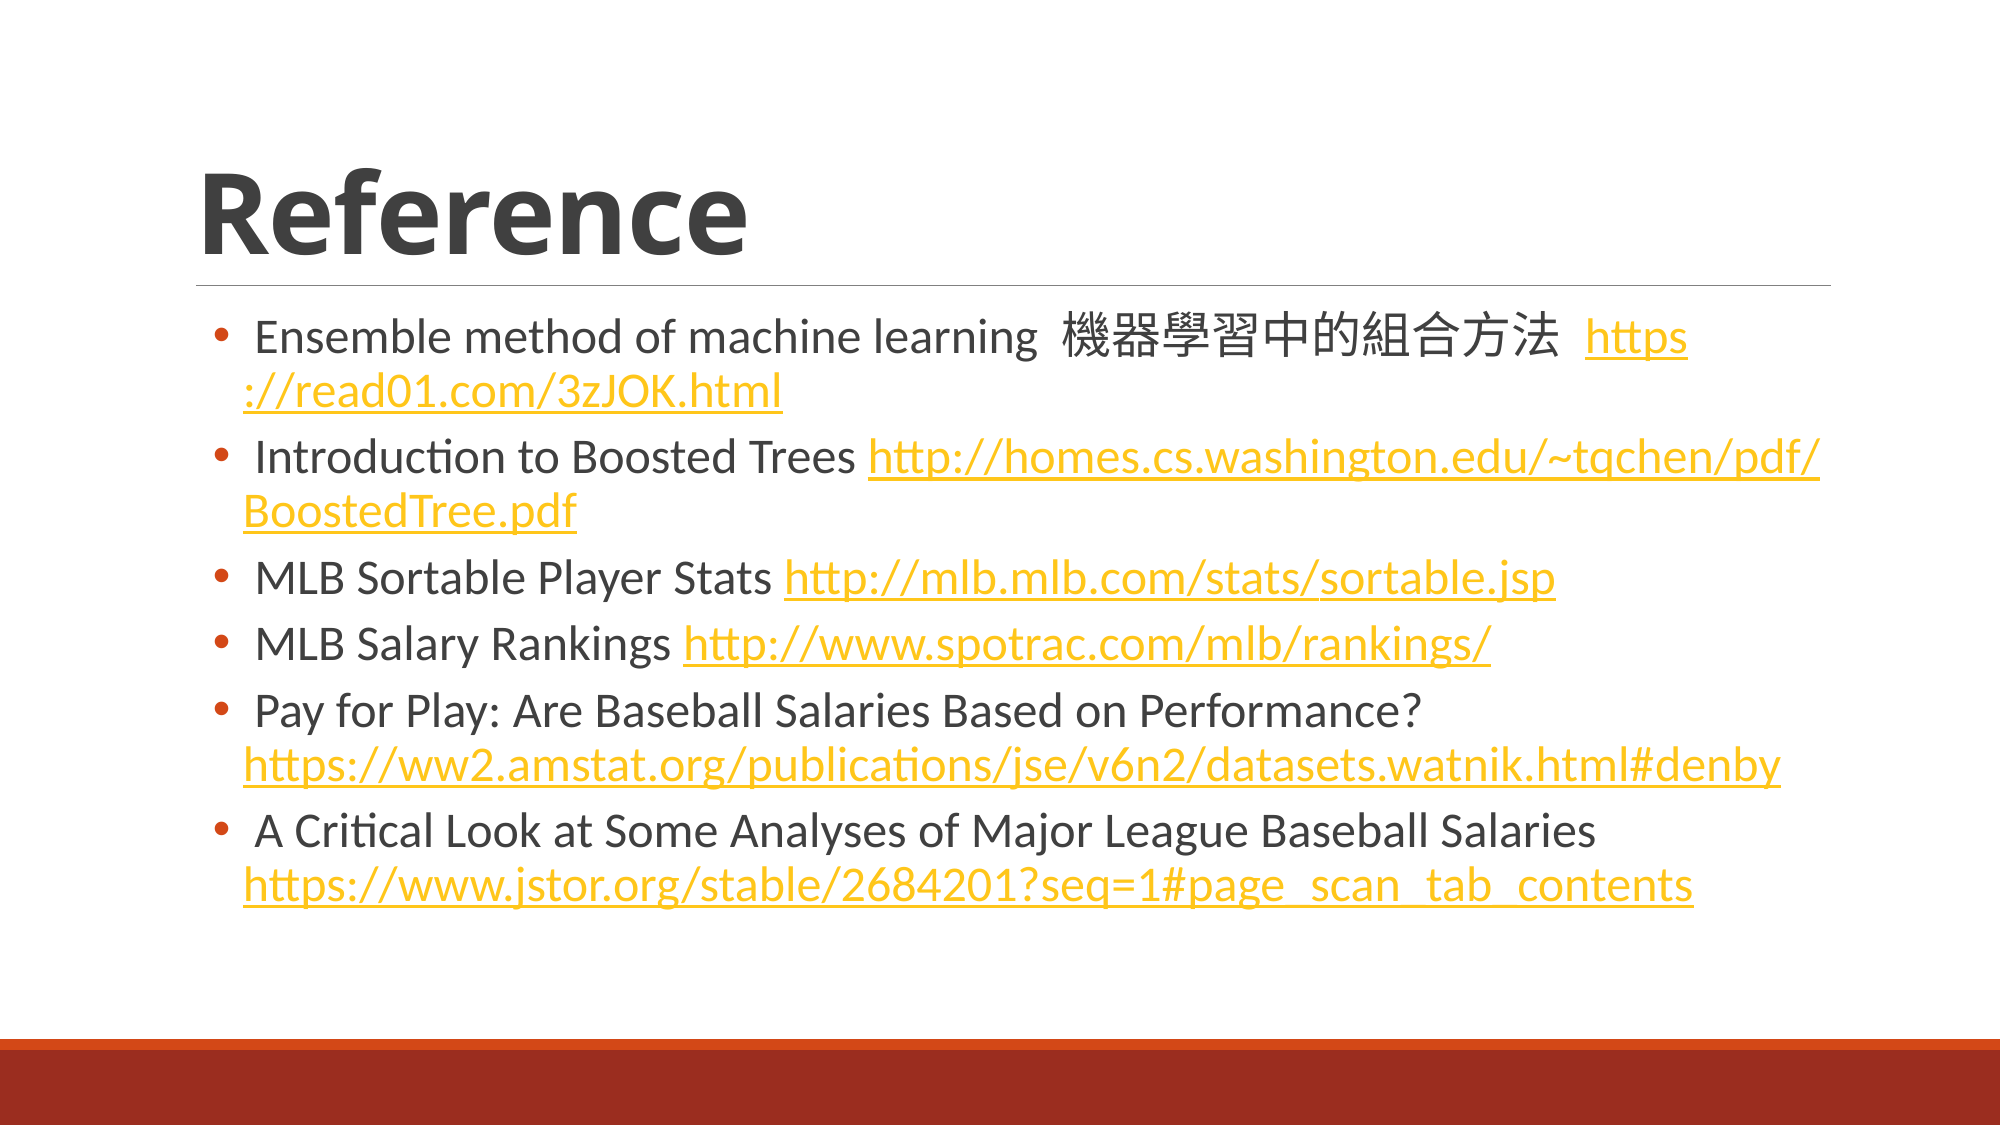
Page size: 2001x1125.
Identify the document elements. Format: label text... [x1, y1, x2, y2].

title Reference [180, 47, 1830, 285]
list Ensemble method of machine learning 機器學習中的組合方法 https://read01.com/3zJOK.html Introduction to Boosted Trees http://homes.cs.washington.edu/~tqchen/pdf/BoostedTree.pdf MLB Sortable Player Stats http://mlb.mlb.com/stats/sortable.jsp MLB Salary Rankings http://www.spotrac.com/mlb/rankings/ Pay for Play: Are Baseball Salaries Based on Performance? https://ww2.amstat.org/publications/jse/v6n2/datasets.watnik.html#denby A Critical Look at Some Analyses of Major League Baseball Salaries https://www.jstor.org/stable/2684201?seq=1#page_scan_tab_contents [180, 302, 1830, 963]
